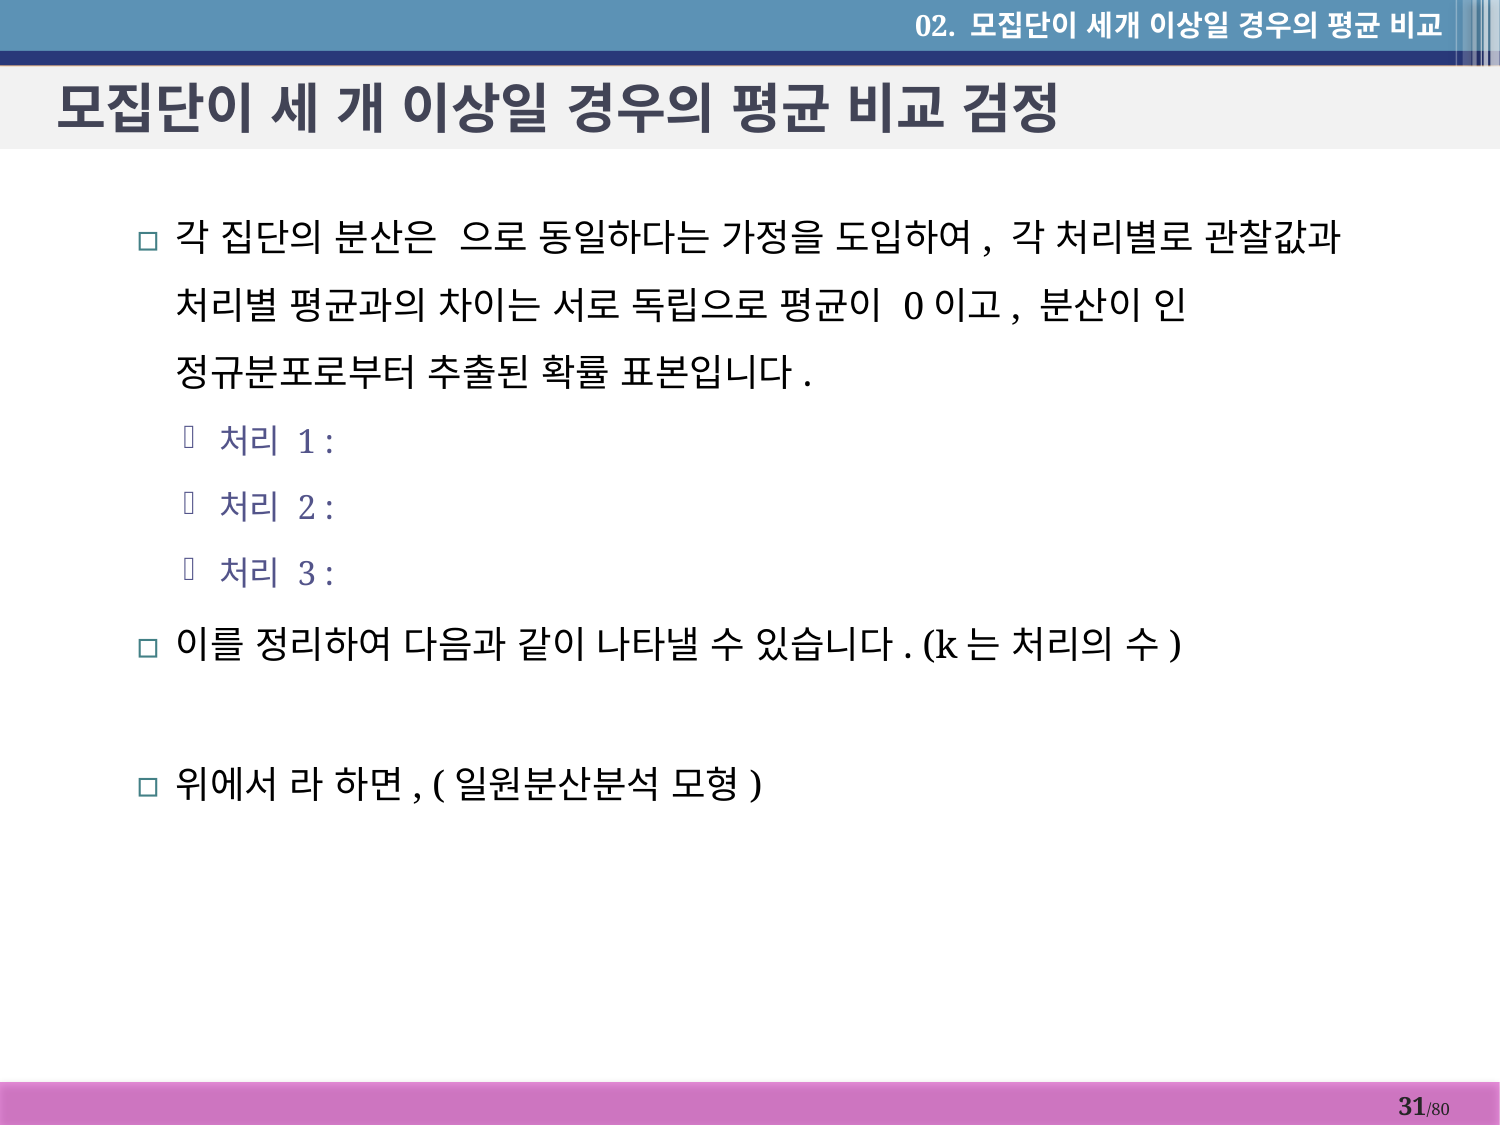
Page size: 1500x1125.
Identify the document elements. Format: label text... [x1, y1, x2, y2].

title 모집단이 세 개 이상일 경우의 평균 비교 검정 [41, 64, 1459, 149]
text_box 02. 모집단이 세개 이상일 경우의 평균 비교 [820, 0, 1459, 50]
text_box [41, 0, 1459, 55]
